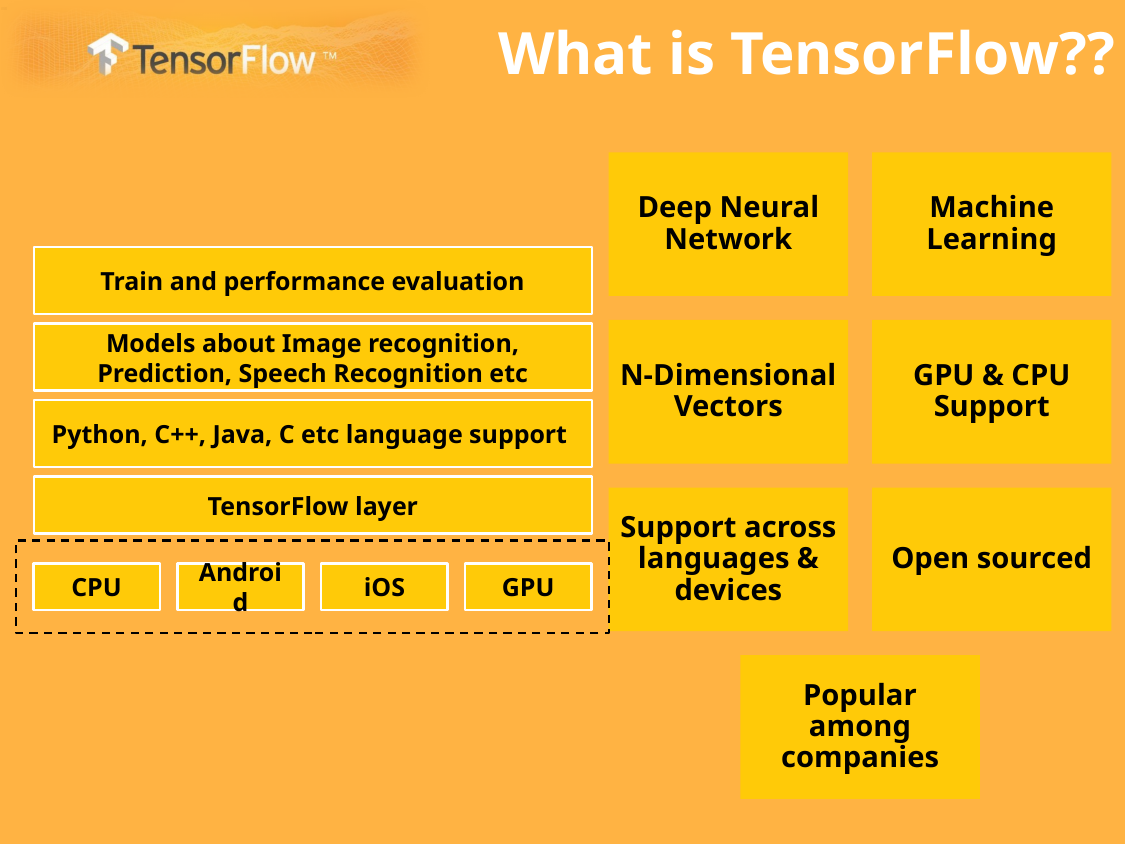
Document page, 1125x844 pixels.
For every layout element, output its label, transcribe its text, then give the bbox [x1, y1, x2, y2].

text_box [15, 246, 610, 634]
picture [33, 32, 397, 66]
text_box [595, 151, 1125, 800]
text_box What is TensorFlow?? [446, 8, 1125, 94]
